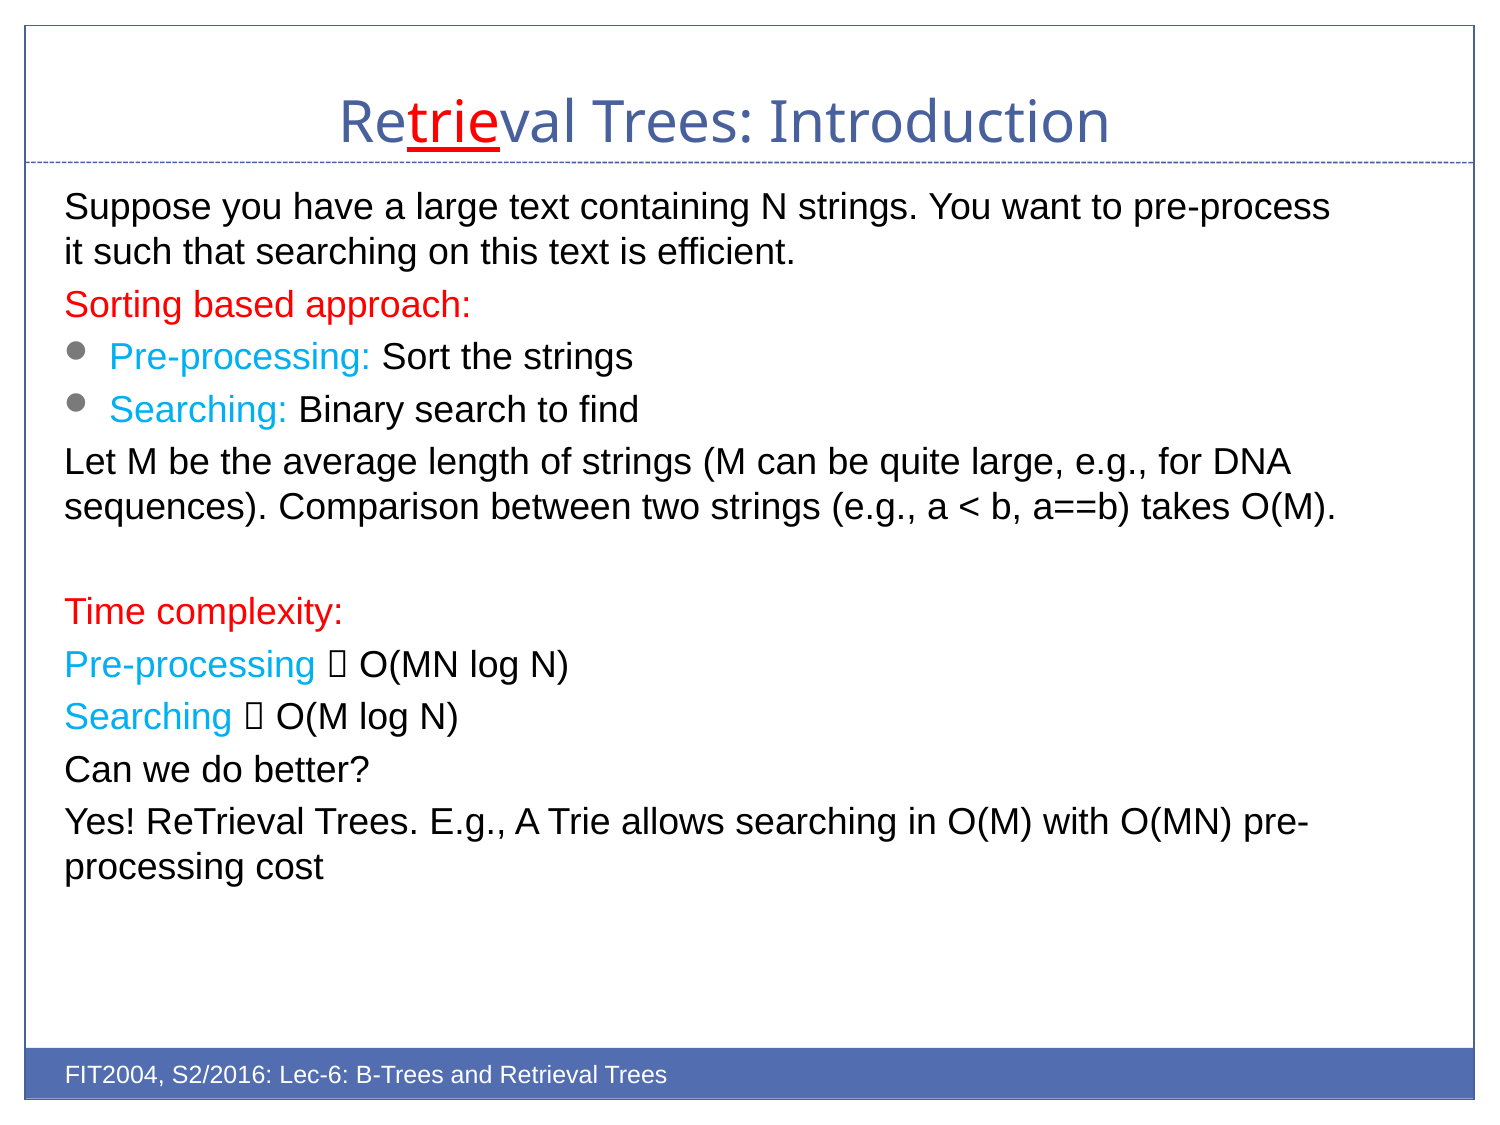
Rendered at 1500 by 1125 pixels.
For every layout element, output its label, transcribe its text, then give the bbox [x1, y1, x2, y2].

list Suppose you have a large text containing N strings. You want to pre-process it such that searching on this text is efficient. Sorting based approach: Pre-processing: Sort the strings Searching: Binary search to find Let M be the average length of strings (M can be quite large, e.g., for DNA sequences). Comparison between two strings (e.g., a < b, a==b) takes O(M). Time complexity: Pre-processing  O(MN log N) Searching  O(M log N) Can we do better? Yes! ReTrieval Trees. E.g., A Trie allows searching in O(M) with O(MN) pre-processing cost [49, 174, 1376, 583]
footer FIT2004, S2/2016: Lec-6: B-Trees and Retrieval Trees [50, 1051, 800, 1112]
title Retrieval Trees: Introduction [0, 37, 1463, 162]
